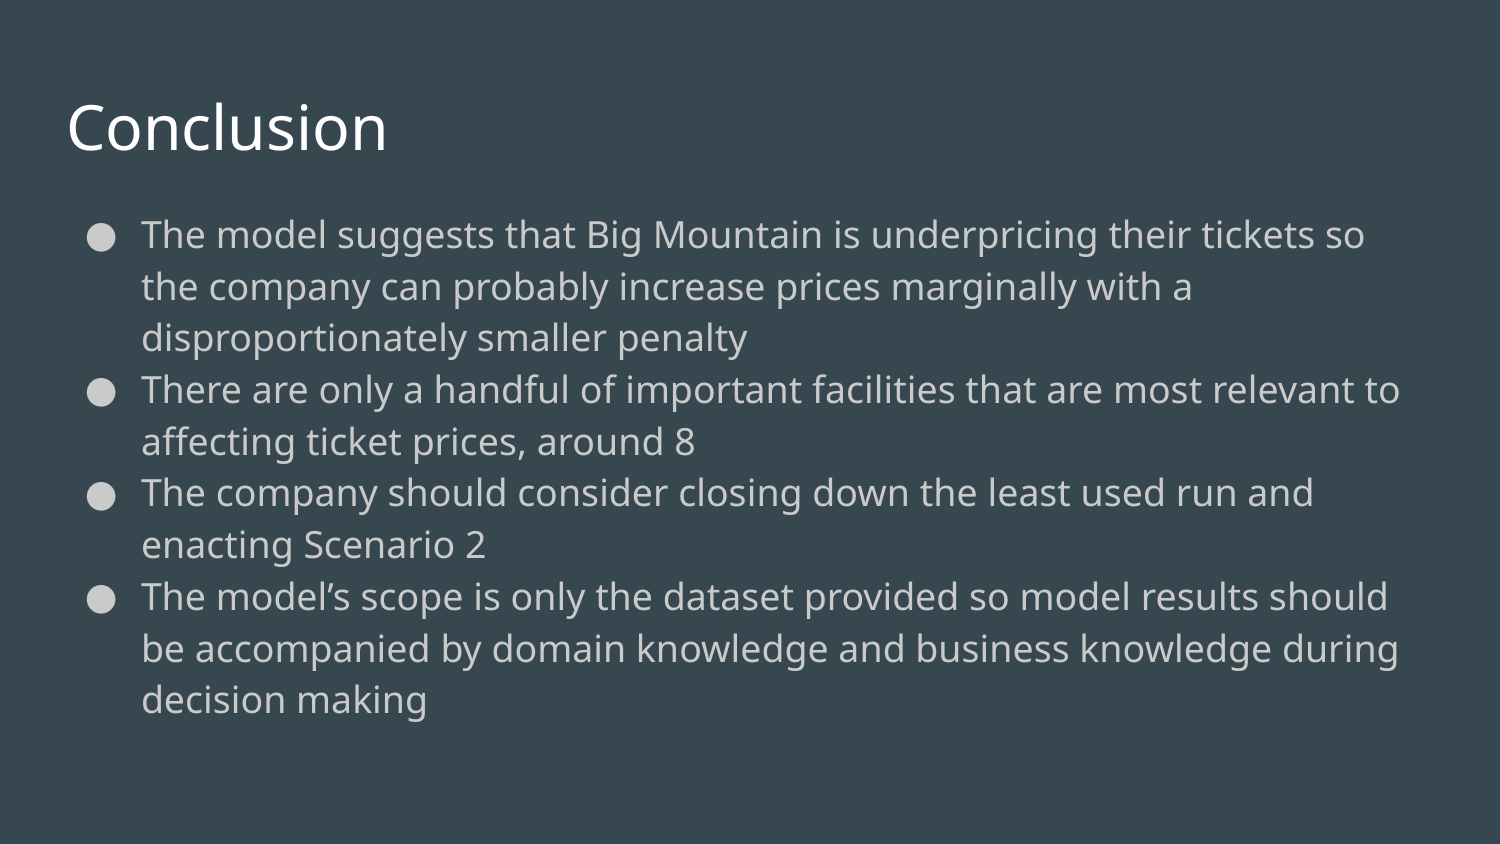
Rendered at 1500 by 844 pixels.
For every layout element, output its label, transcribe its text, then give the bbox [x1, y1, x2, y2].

title Conclusion [51, 72, 1449, 167]
list The model suggests that Big Mountain is underpricing their tickets so the company can probably increase prices marginally with a disproportionately smaller penalty There are only a handful of important facilities that are most relevant to affecting ticket prices, around 8 The company should consider closing down the least used run and enacting Scenario 2 The model’s scope is only the dataset provided so model results should be accompanied by domain knowledge and business knowledge during decision making [51, 189, 1449, 835]
